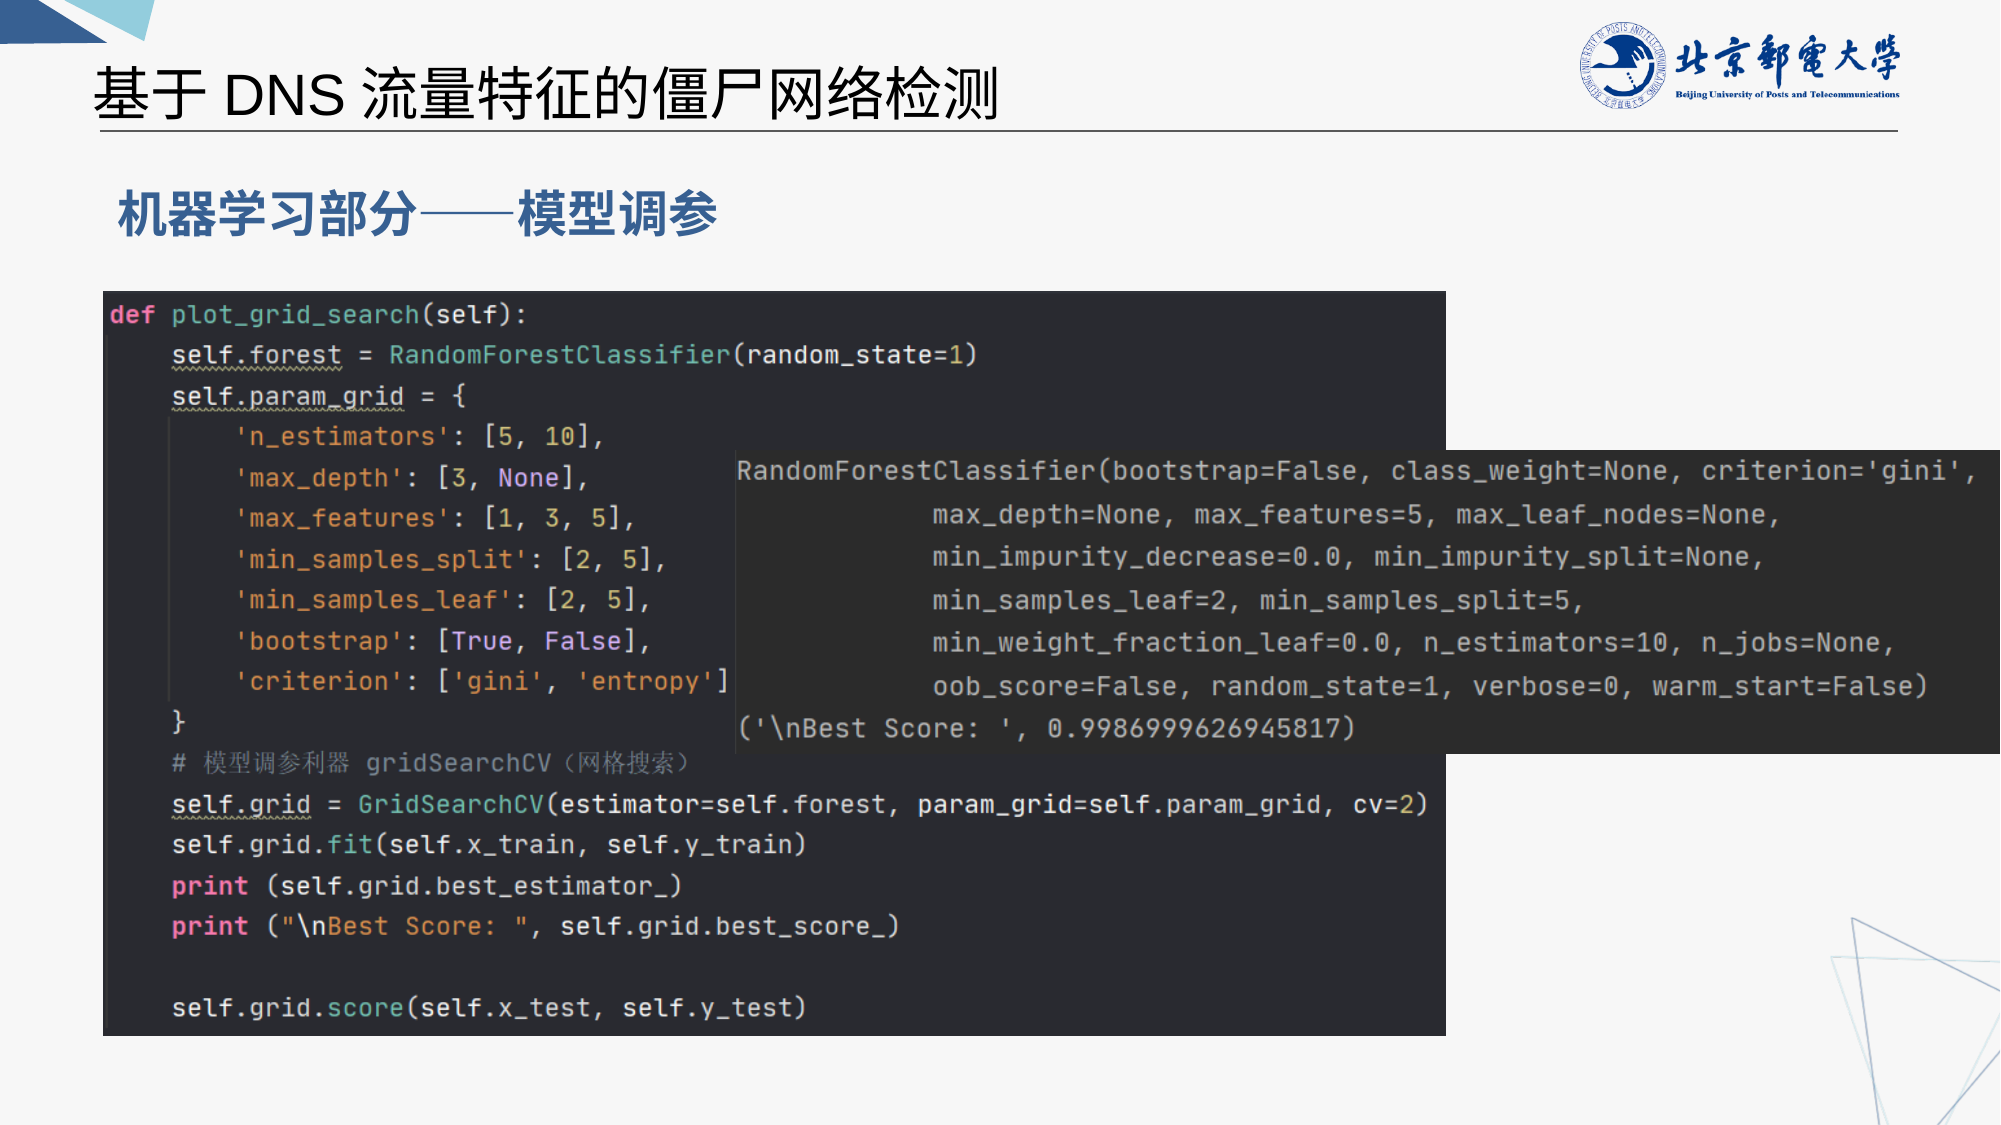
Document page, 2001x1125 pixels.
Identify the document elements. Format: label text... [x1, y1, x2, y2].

text_box 机器学习部分——模型调参 [103, 175, 1042, 251]
text_box 基于DNS流量特征的僵尸网络检测 [77, 49, 1016, 135]
picture [1831, 918, 2000, 1124]
picture [103, 291, 2000, 1036]
picture [1580, 22, 1900, 109]
